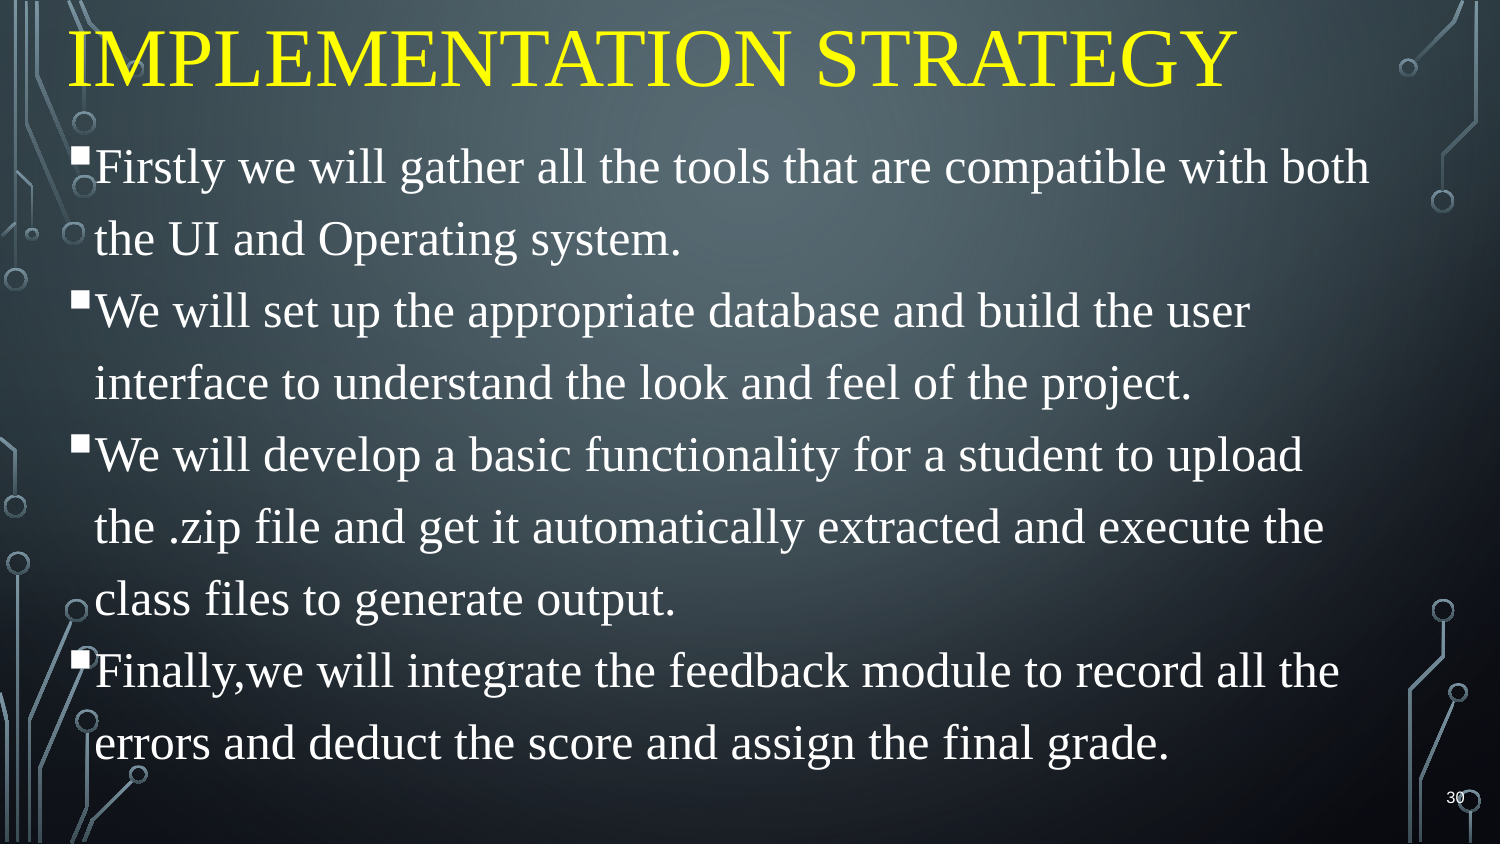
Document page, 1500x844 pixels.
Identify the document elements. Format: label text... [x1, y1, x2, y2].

slide_number 30 [1389, 764, 1480, 830]
title Implementation Strategy [51, 0, 1449, 94]
list Firstly we will gather all the tools that are compatible with both the UI and Operating system. We will set up the appropriate database and build the user interface to understand the look and feel of the project. We will develop a basic functionality for a student to upload the .zip file and get it automatically extracted and execute the class files to generate output. Finally,we will integrate the feedback module to record all the errors and deduct the score and assign the final grade. [51, 106, 1449, 667]
